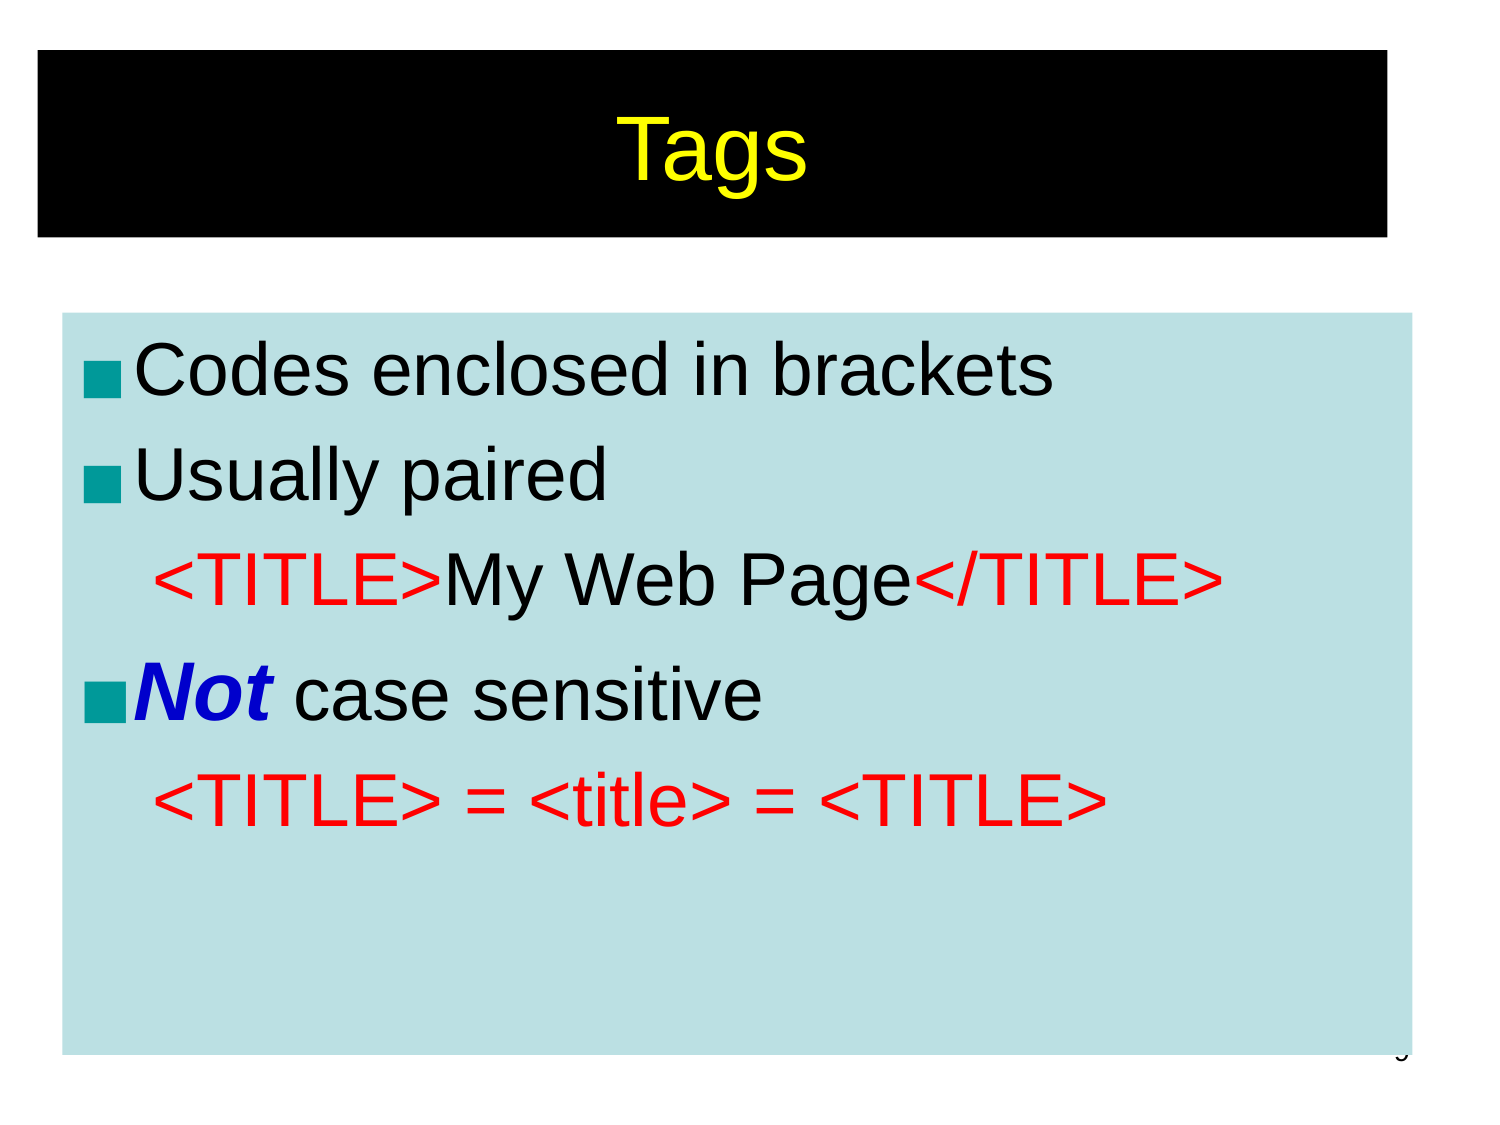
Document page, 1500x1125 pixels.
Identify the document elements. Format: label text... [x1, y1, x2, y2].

list Codes enclosed in brackets Usually paired <TITLE>My Web Page</TITLE> Not case sensitive <TITLE> = <title> = <TITLE> [62, 312, 1413, 1055]
title Tags [37, 50, 1388, 238]
text_box 9 [1074, 1024, 1425, 1103]
